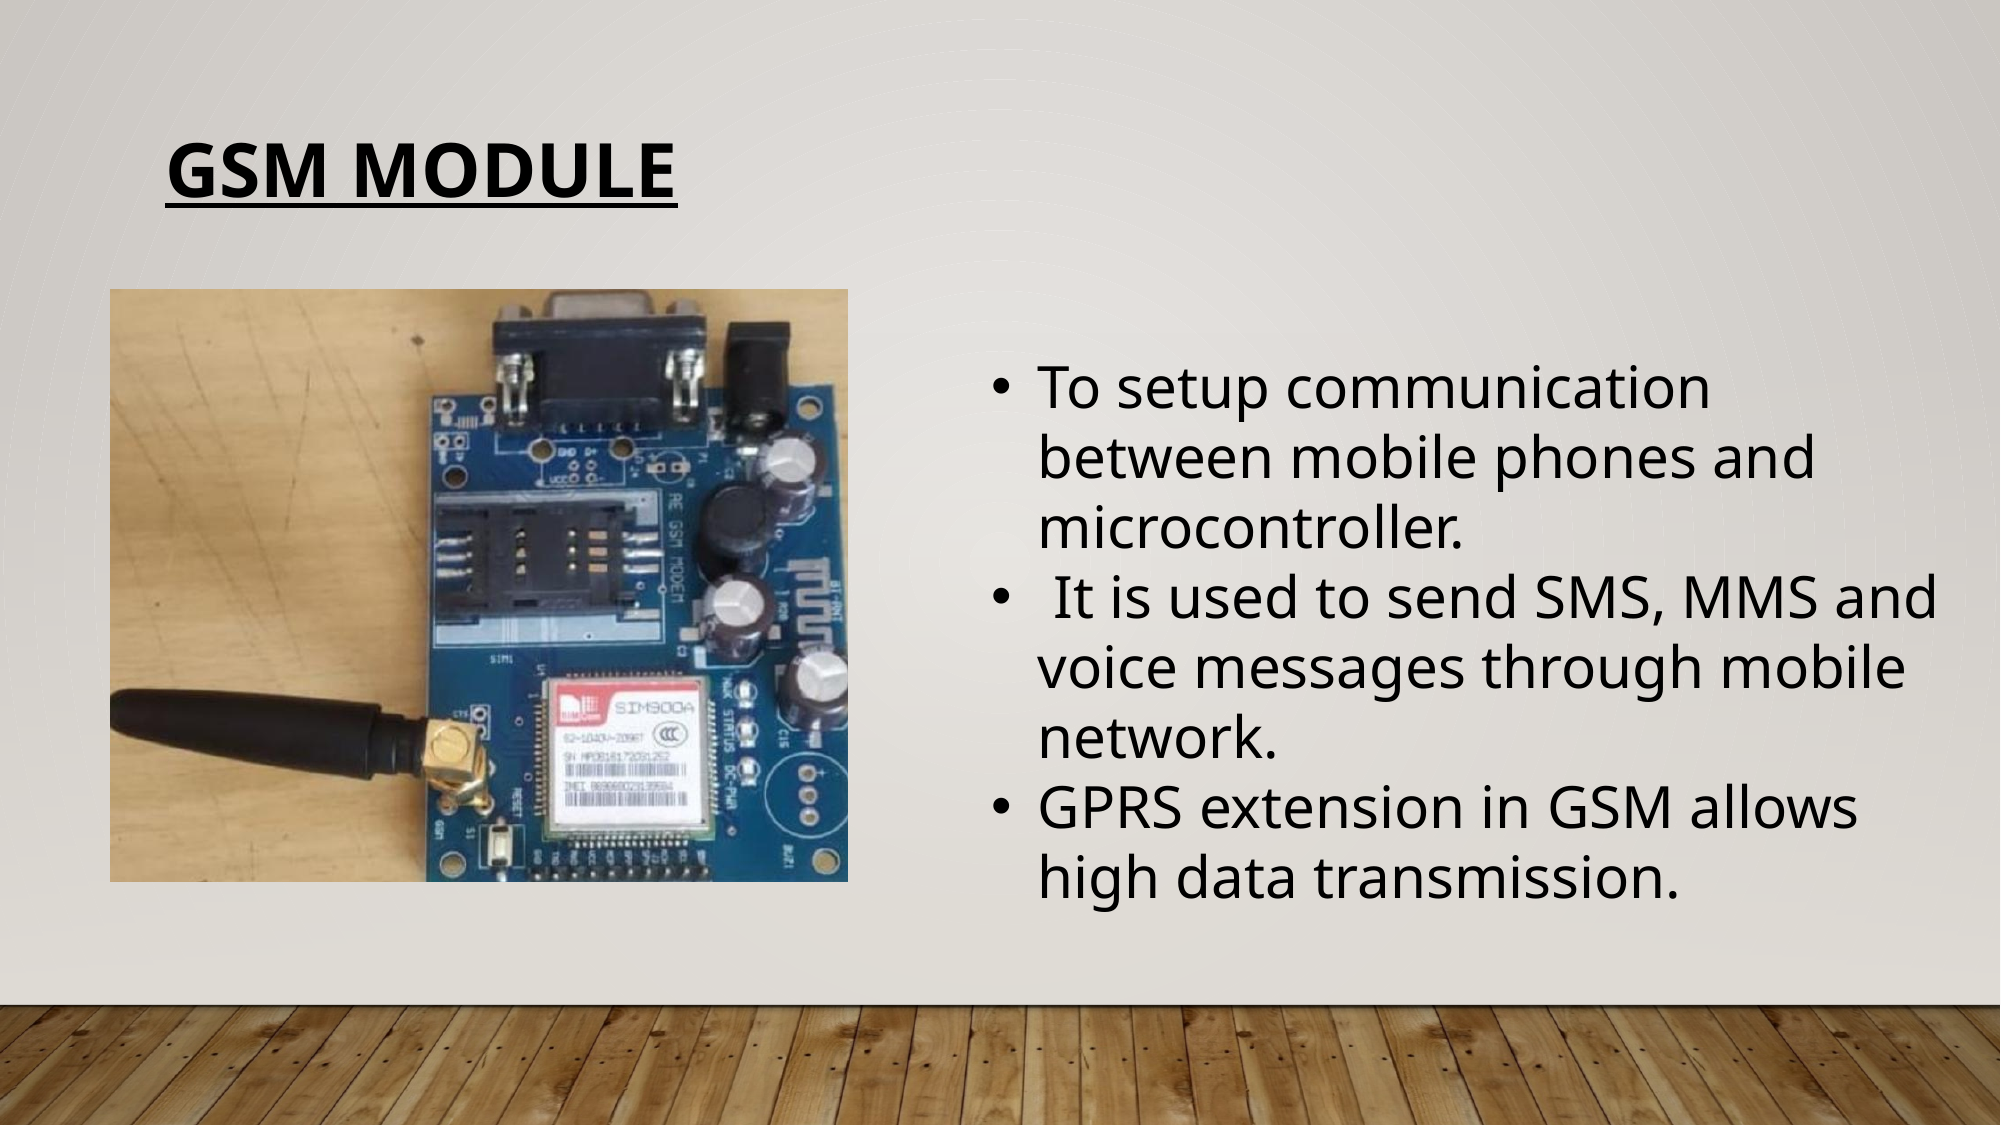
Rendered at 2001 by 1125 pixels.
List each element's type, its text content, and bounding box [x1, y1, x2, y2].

picture [0, 1005, 2000, 1125]
text_box GSM MODULE [150, 114, 1152, 220]
text_box To setup communication between mobile phones and microcontroller. It is used to send SMS, MMS and voice messages through mobile network. GPRS extension in GSM allows high data transmission. [976, 342, 1978, 918]
picture [110, 289, 848, 882]
